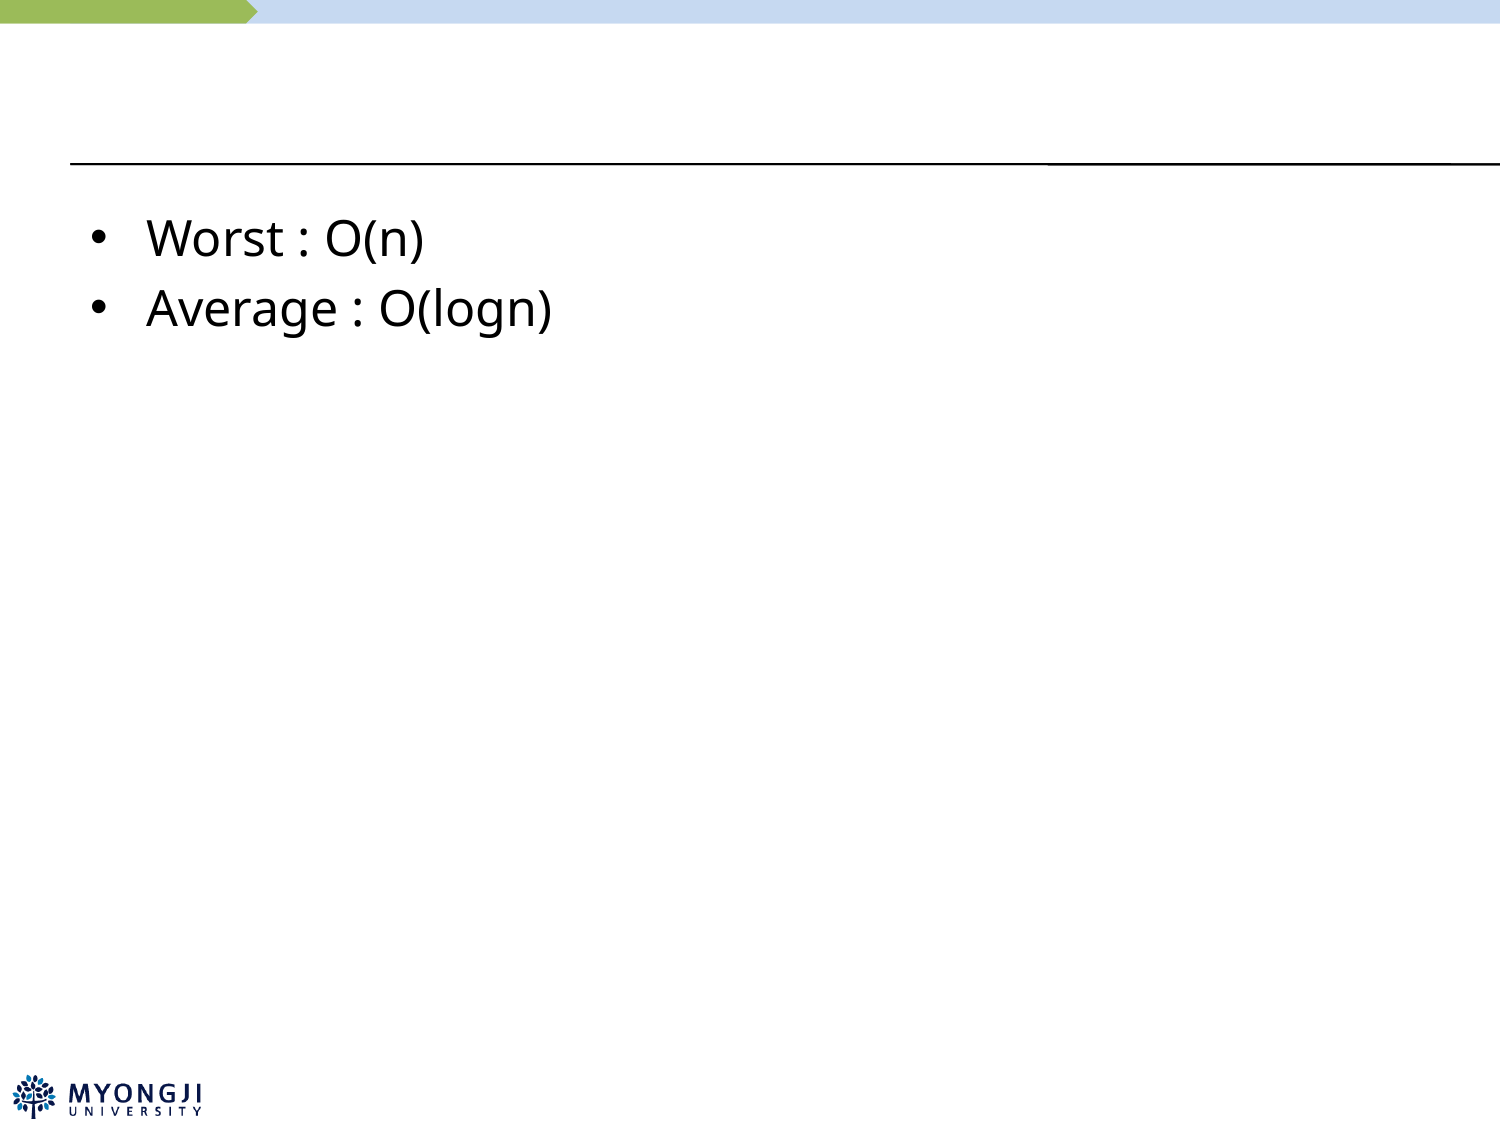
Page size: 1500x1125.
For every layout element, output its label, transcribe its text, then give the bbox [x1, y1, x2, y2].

picture [0, 1066, 256, 1125]
list Worst : O(n) Average : O(logn) [75, 199, 1425, 1005]
